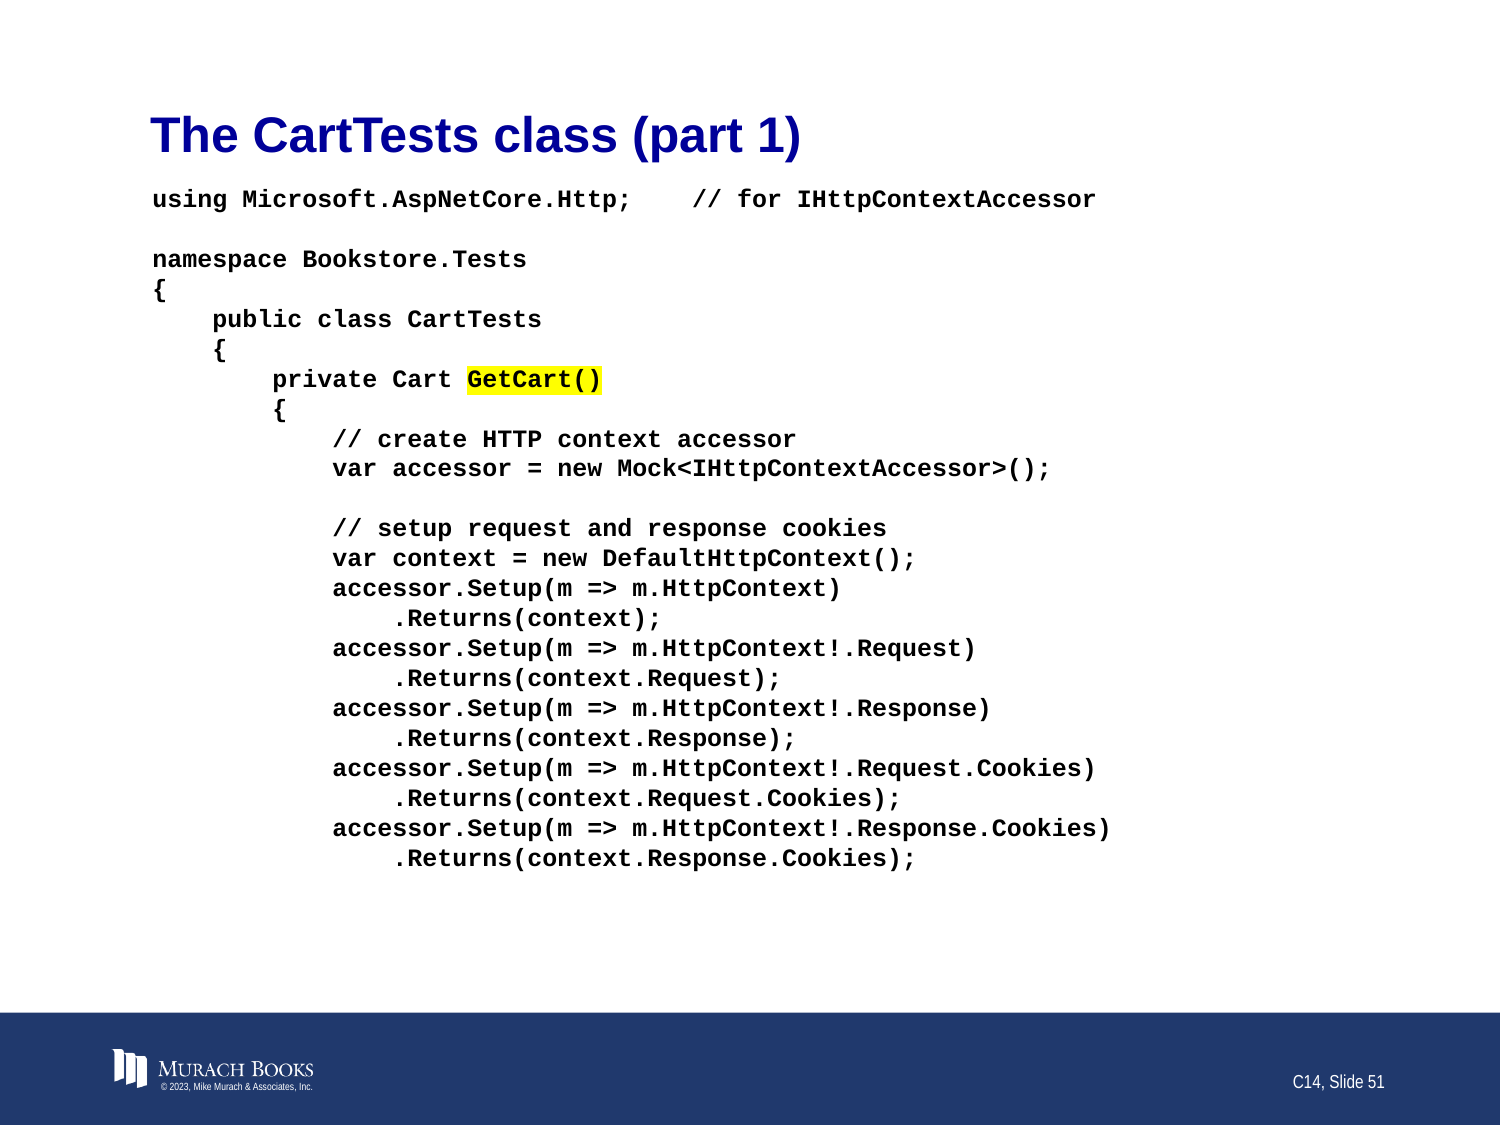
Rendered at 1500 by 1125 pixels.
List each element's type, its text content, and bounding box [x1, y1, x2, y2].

title The CartTests class (part 1) [150, 102, 1350, 164]
list using Microsoft.AspNetCore.Http; // for IHttpContextAccessor namespace Bookstore.Tests { public class CartTests { private Cart GetCart() { // create HTTP context accessor var accessor = new Mock<IHttpContextAccessor>(); // setup request and response cookies var context = new DefaultHttpContext(); accessor.Setup(m => m.HttpContext) .Returns(context); accessor.Setup(m => m.HttpContext!.Request) .Returns(context.Request); accessor.Setup(m => m.HttpContext!.Response) .Returns(context.Response); accessor.Setup(m => m.HttpContext!.Request.Cookies) .Returns(context.Request.Cookies); accessor.Setup(m => m.HttpContext!.Response.Cookies) .Returns(context.Response.Cookies); [137, 174, 1350, 975]
slide_number C14, Slide 51 [1087, 1025, 1400, 1100]
footer © 2023, Mike Murach & Associates, Inc. [12, 1025, 463, 1100]
